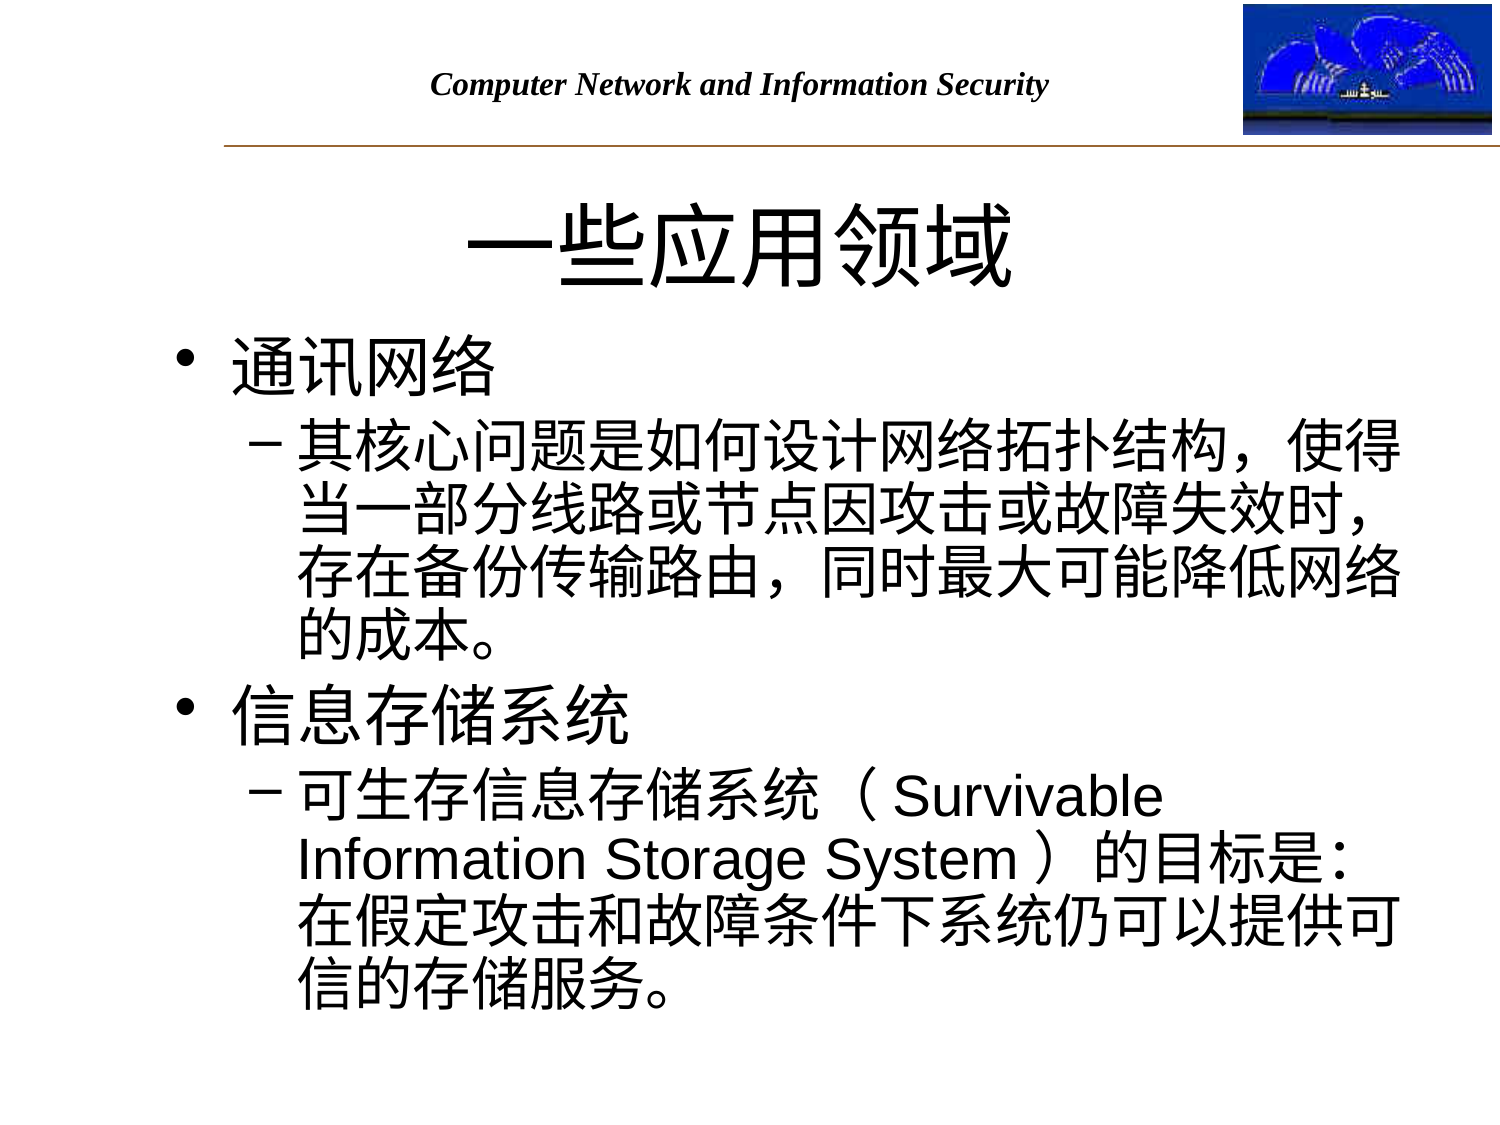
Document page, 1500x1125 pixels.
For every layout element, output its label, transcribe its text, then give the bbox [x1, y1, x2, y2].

title 一些应用领域 [75, 208, 1425, 281]
list 通讯网络 其核心问题是如何设计网络拓扑结构，使得当一部分线路或节点因攻击或故障失效时，存在备份传输路由，同时最大可能降低网络的成本。 信息存储系统 可生存信息存储系统（Survivable Information Storage System）的目标是：在假定攻击和故障条件下系统仍可以提供可信的存储服务。 [159, 326, 1435, 1125]
